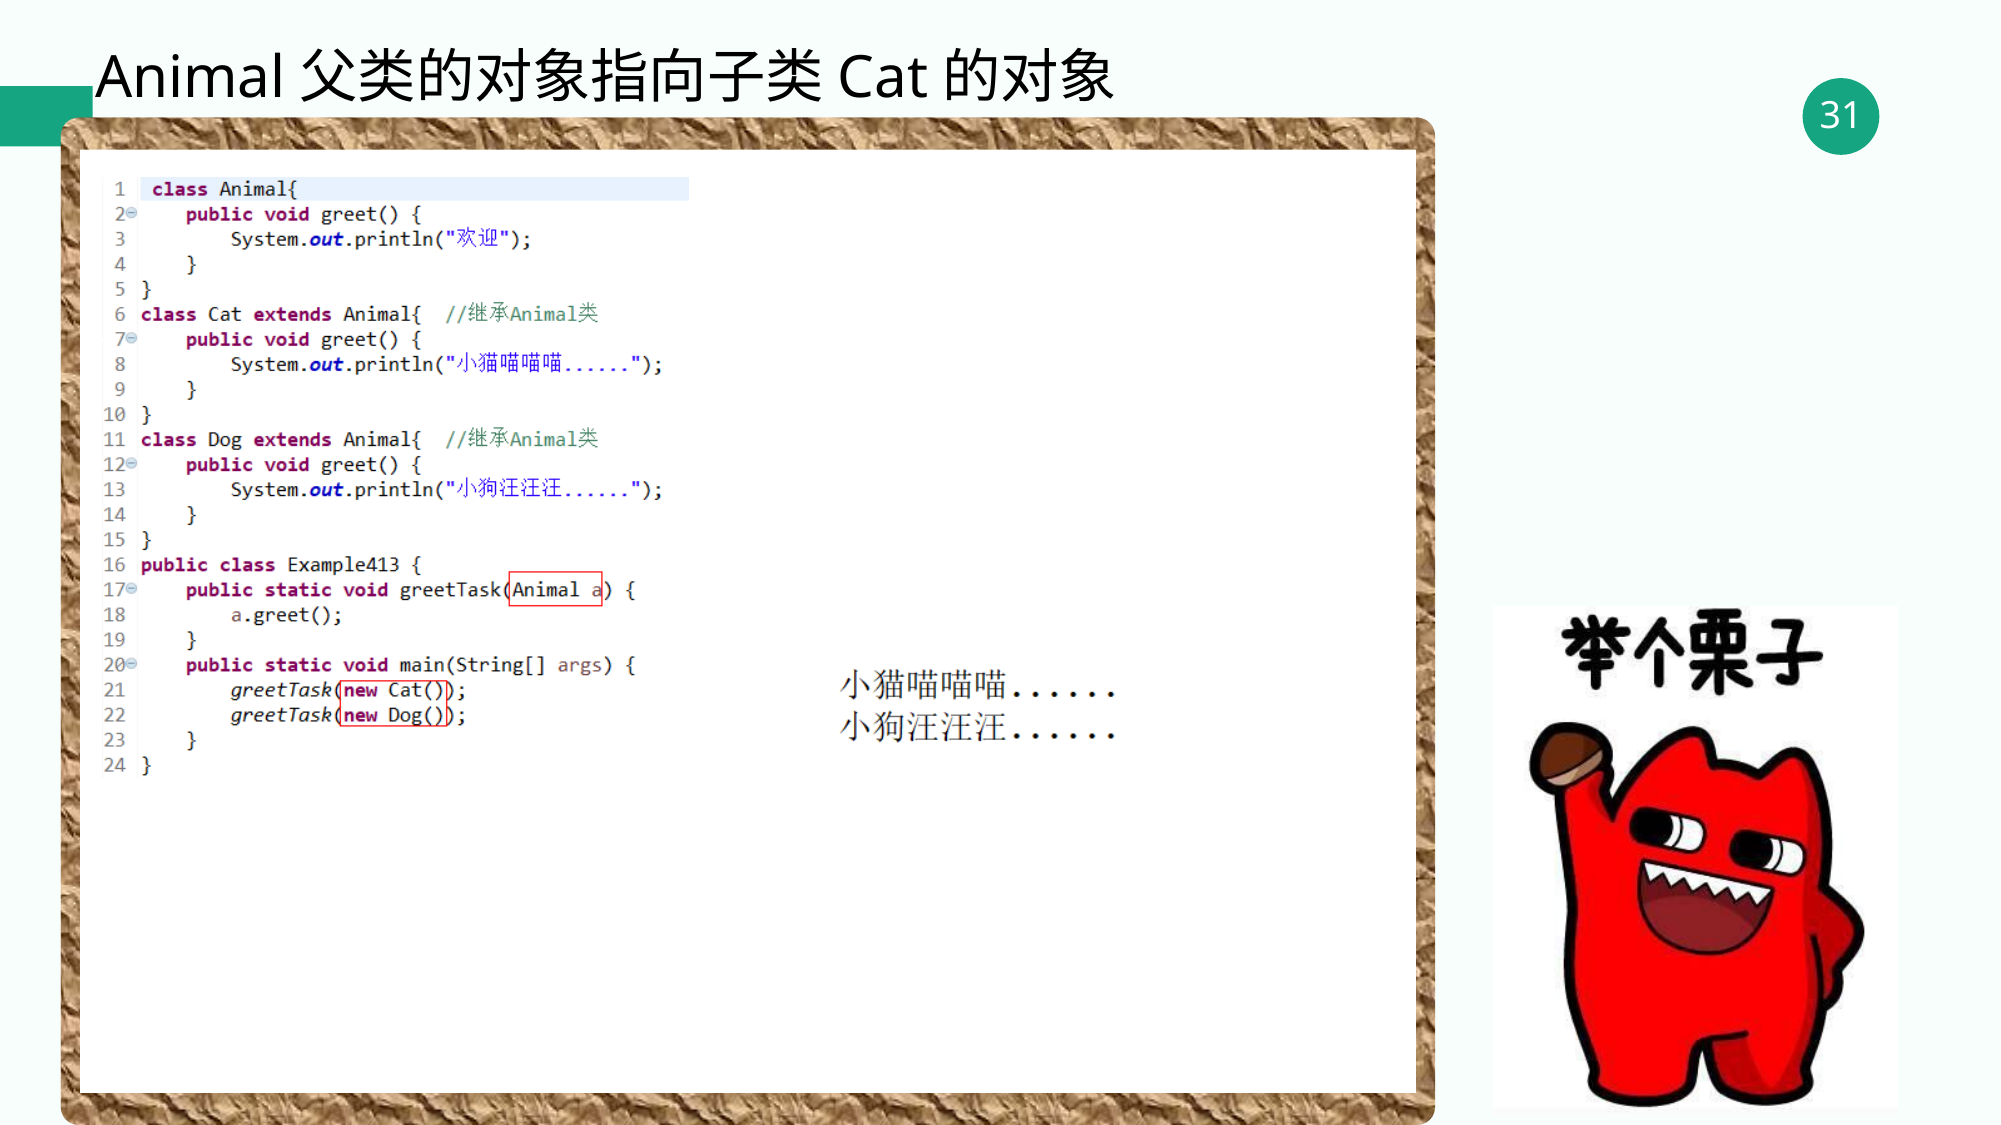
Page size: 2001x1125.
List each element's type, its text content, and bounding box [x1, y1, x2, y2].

picture [833, 663, 1167, 750]
list Animal父类的对象指向子类Cat的对象 [80, 40, 1646, 118]
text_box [60, 117, 1436, 1125]
picture [1493, 606, 1898, 1115]
picture [102, 177, 689, 778]
